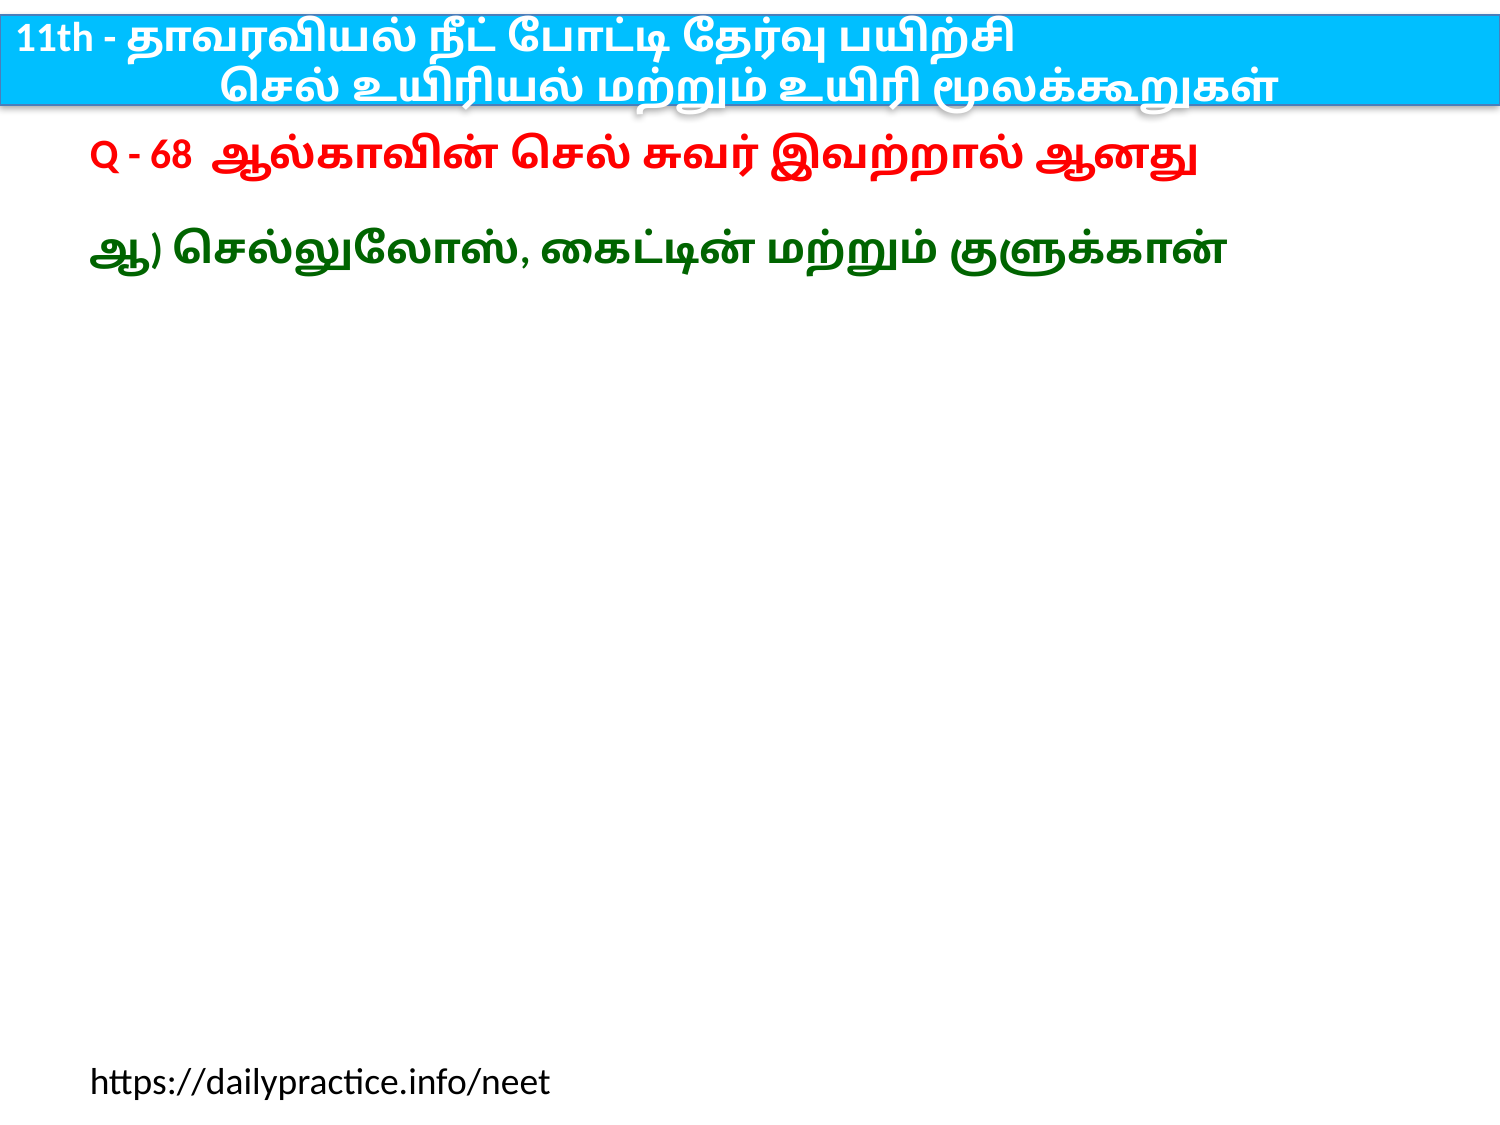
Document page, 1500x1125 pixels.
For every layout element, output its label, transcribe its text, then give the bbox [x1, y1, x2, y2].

text_box https://dailypractice.info/neet [74, 1049, 675, 1110]
text_box Q - 68 ஆல்காவின் செல் சுவர் இவற்றால் ஆனது ஆ) செல்லுலோஸ், கைட்டின் மற்றும் குளுக்கான் [74, 74, 1275, 280]
text_box 11th - தாவரவியல் நீட் போட்டி தேர்வு பயிற்சி செல் உயிரியல் மற்றும் உயிரி மூலக்கூறுகள் [0, 14, 1500, 106]
